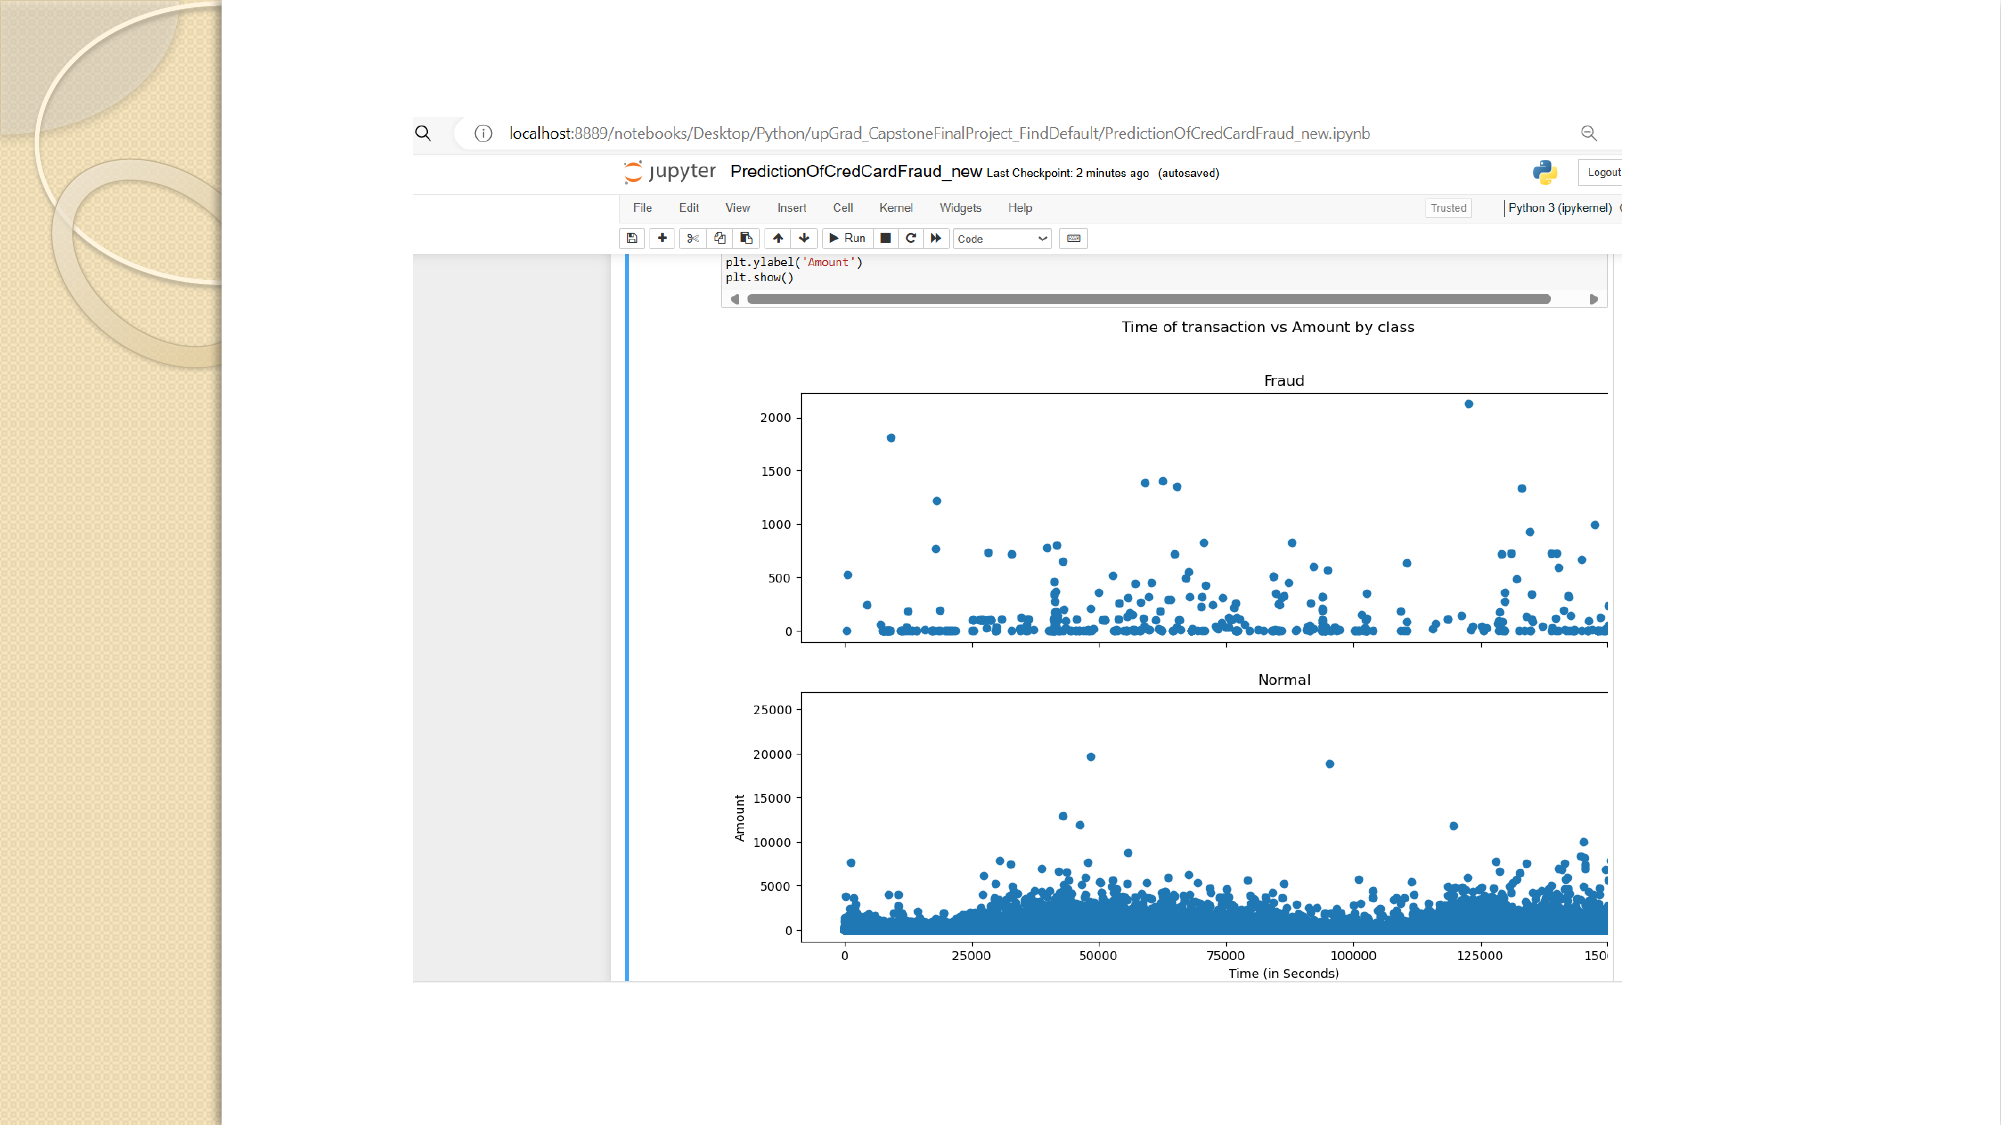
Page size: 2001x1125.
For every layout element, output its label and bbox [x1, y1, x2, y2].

list [413, 117, 1623, 984]
